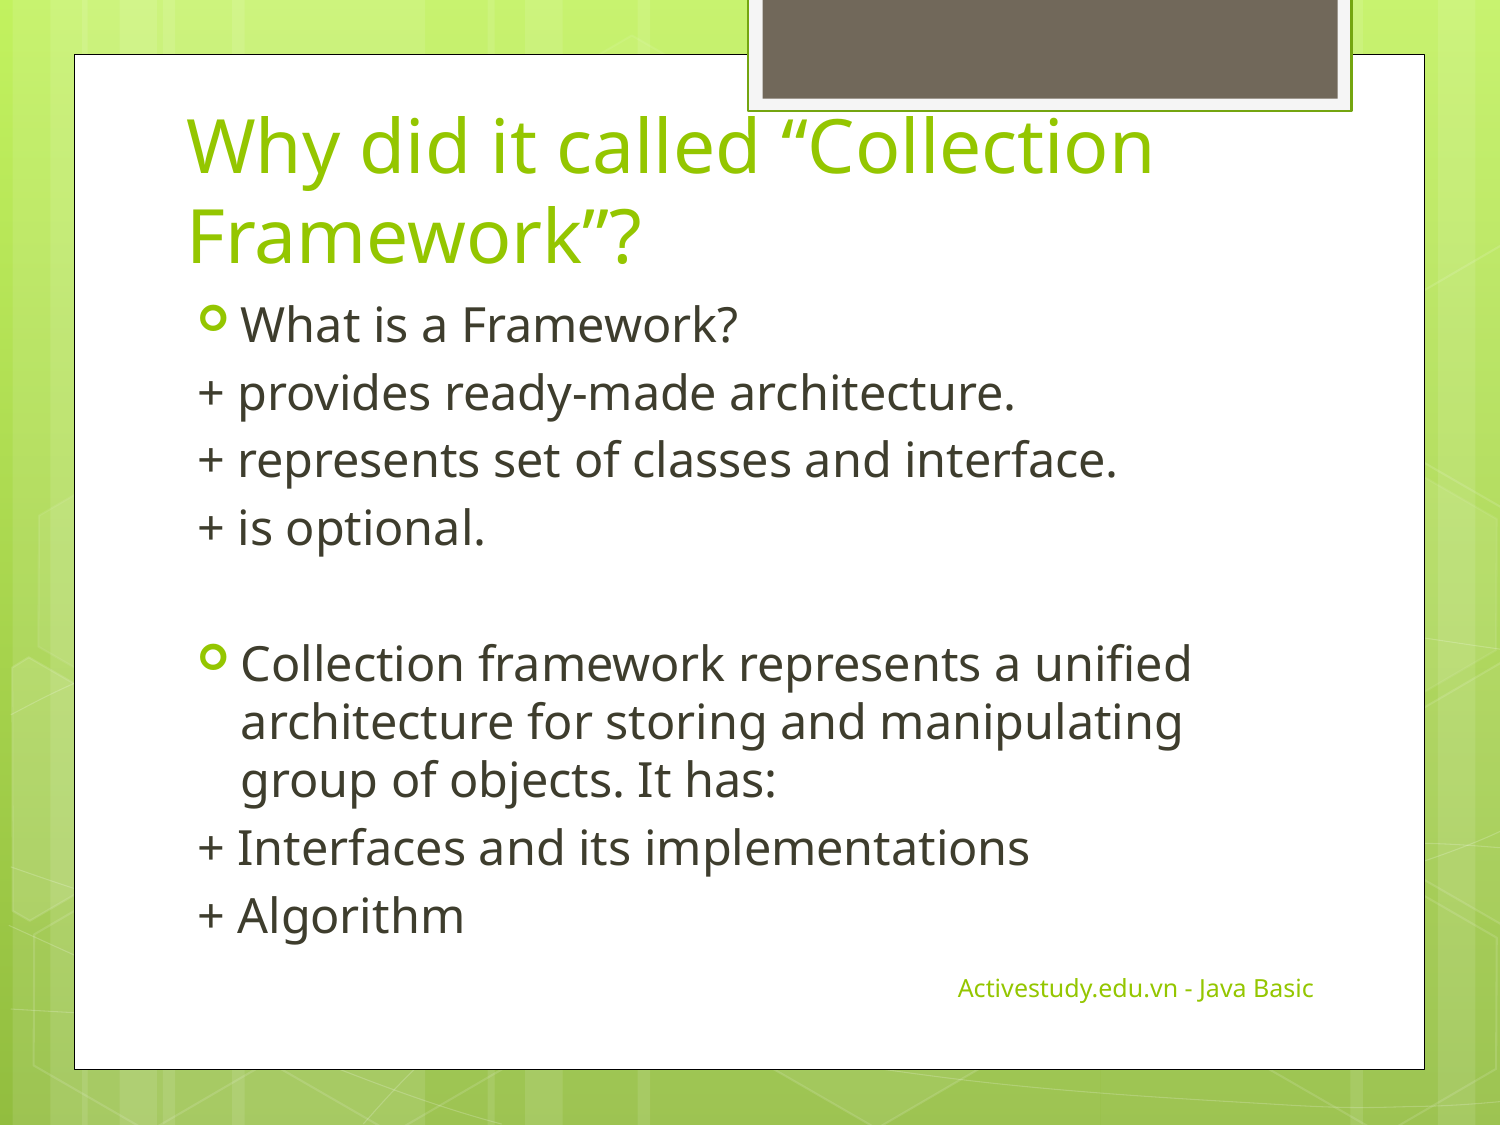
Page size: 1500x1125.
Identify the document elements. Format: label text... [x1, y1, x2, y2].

footer Activestudy.edu.vn - Java Basic [761, 960, 1336, 1020]
list What is a Framework? + provides ready-made architecture. + represents set of classes and interface. + is optional. Collection framework represents a unified architecture for storing and manipulating group of objects. It has: + Interfaces and its implementations + Algorithm [171, 286, 1283, 957]
title Why did it called “Collection Framework”? [171, 90, 1324, 287]
